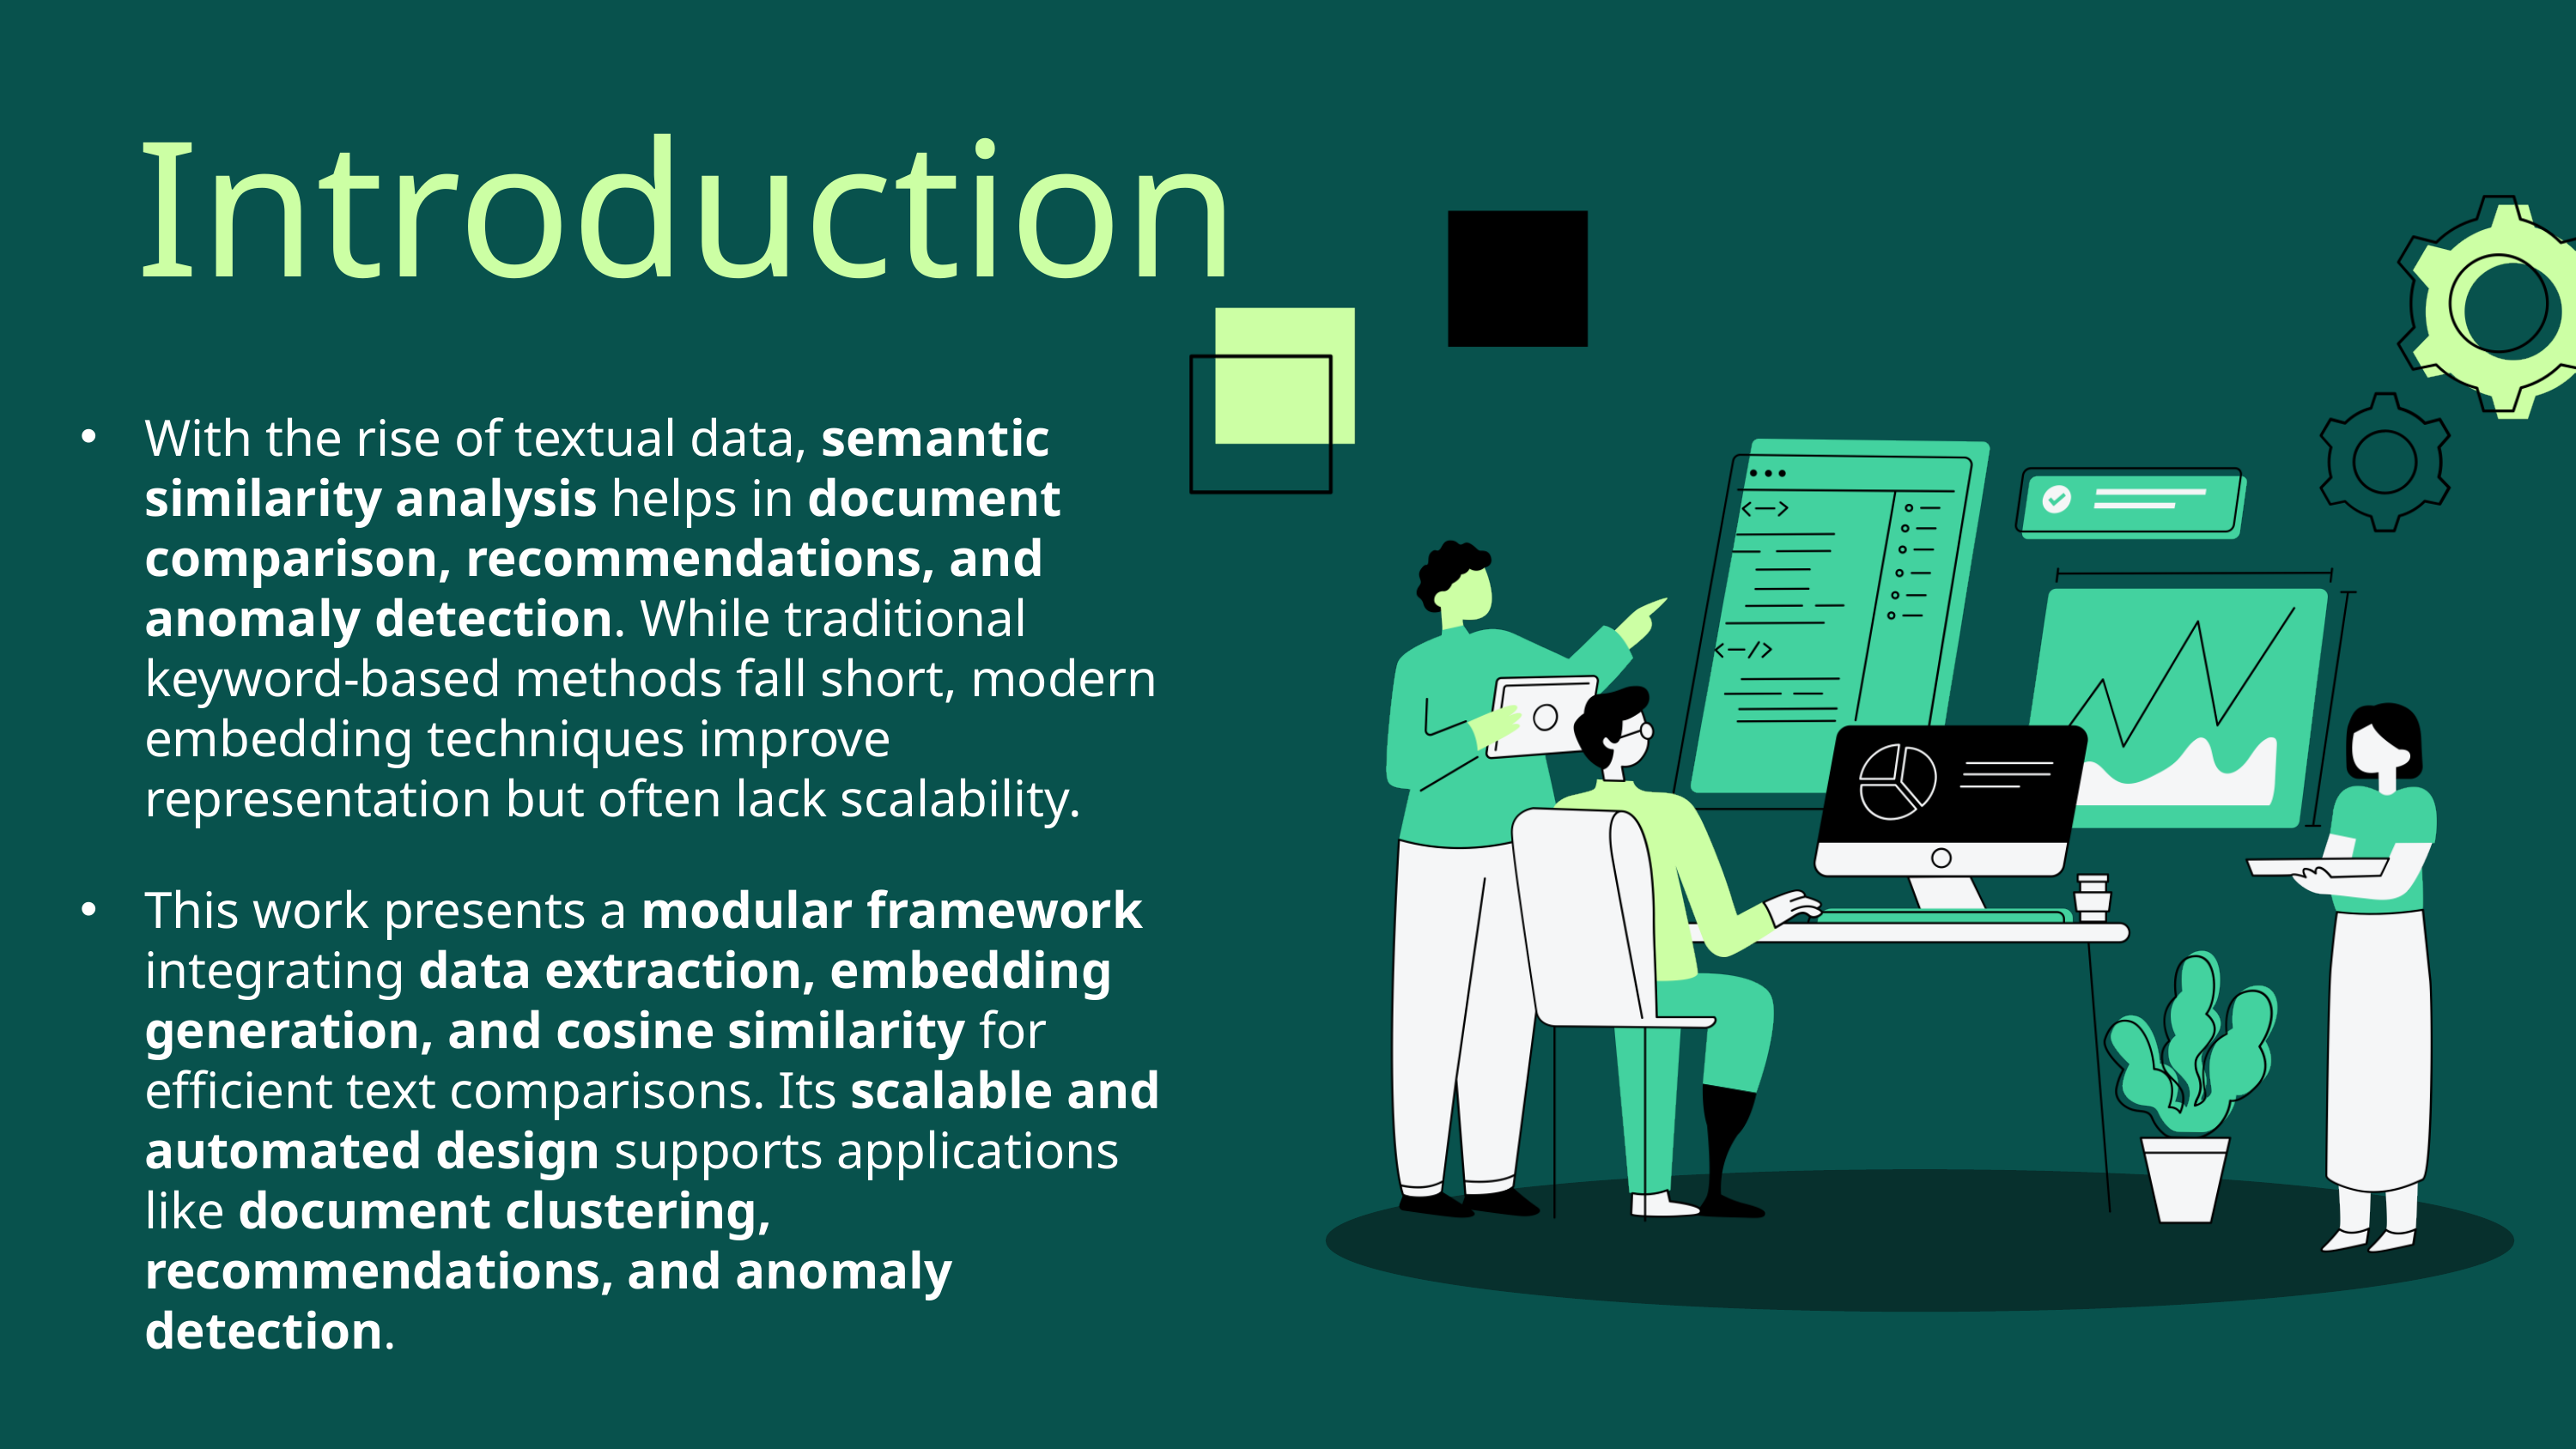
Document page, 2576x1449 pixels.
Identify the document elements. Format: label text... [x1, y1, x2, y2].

picture [1194, 150, 2576, 1254]
title With the rise of textual data, semantic similarity analysis helps in document comparison, recommendations, and anomaly detection. While traditional keyword-based methods fall short, modern embedding techniques improve representation but often lack scalability. [67, 399, 1194, 824]
text_box This work presents a modular framework integrating data extraction, embedding generation, and cosine similarity for efficient text comparisons. Its scalable and automated design supports applications like document clustering, recommendations, and anomaly detection. [67, 871, 1194, 1296]
title Introduction [124, 82, 1473, 507]
